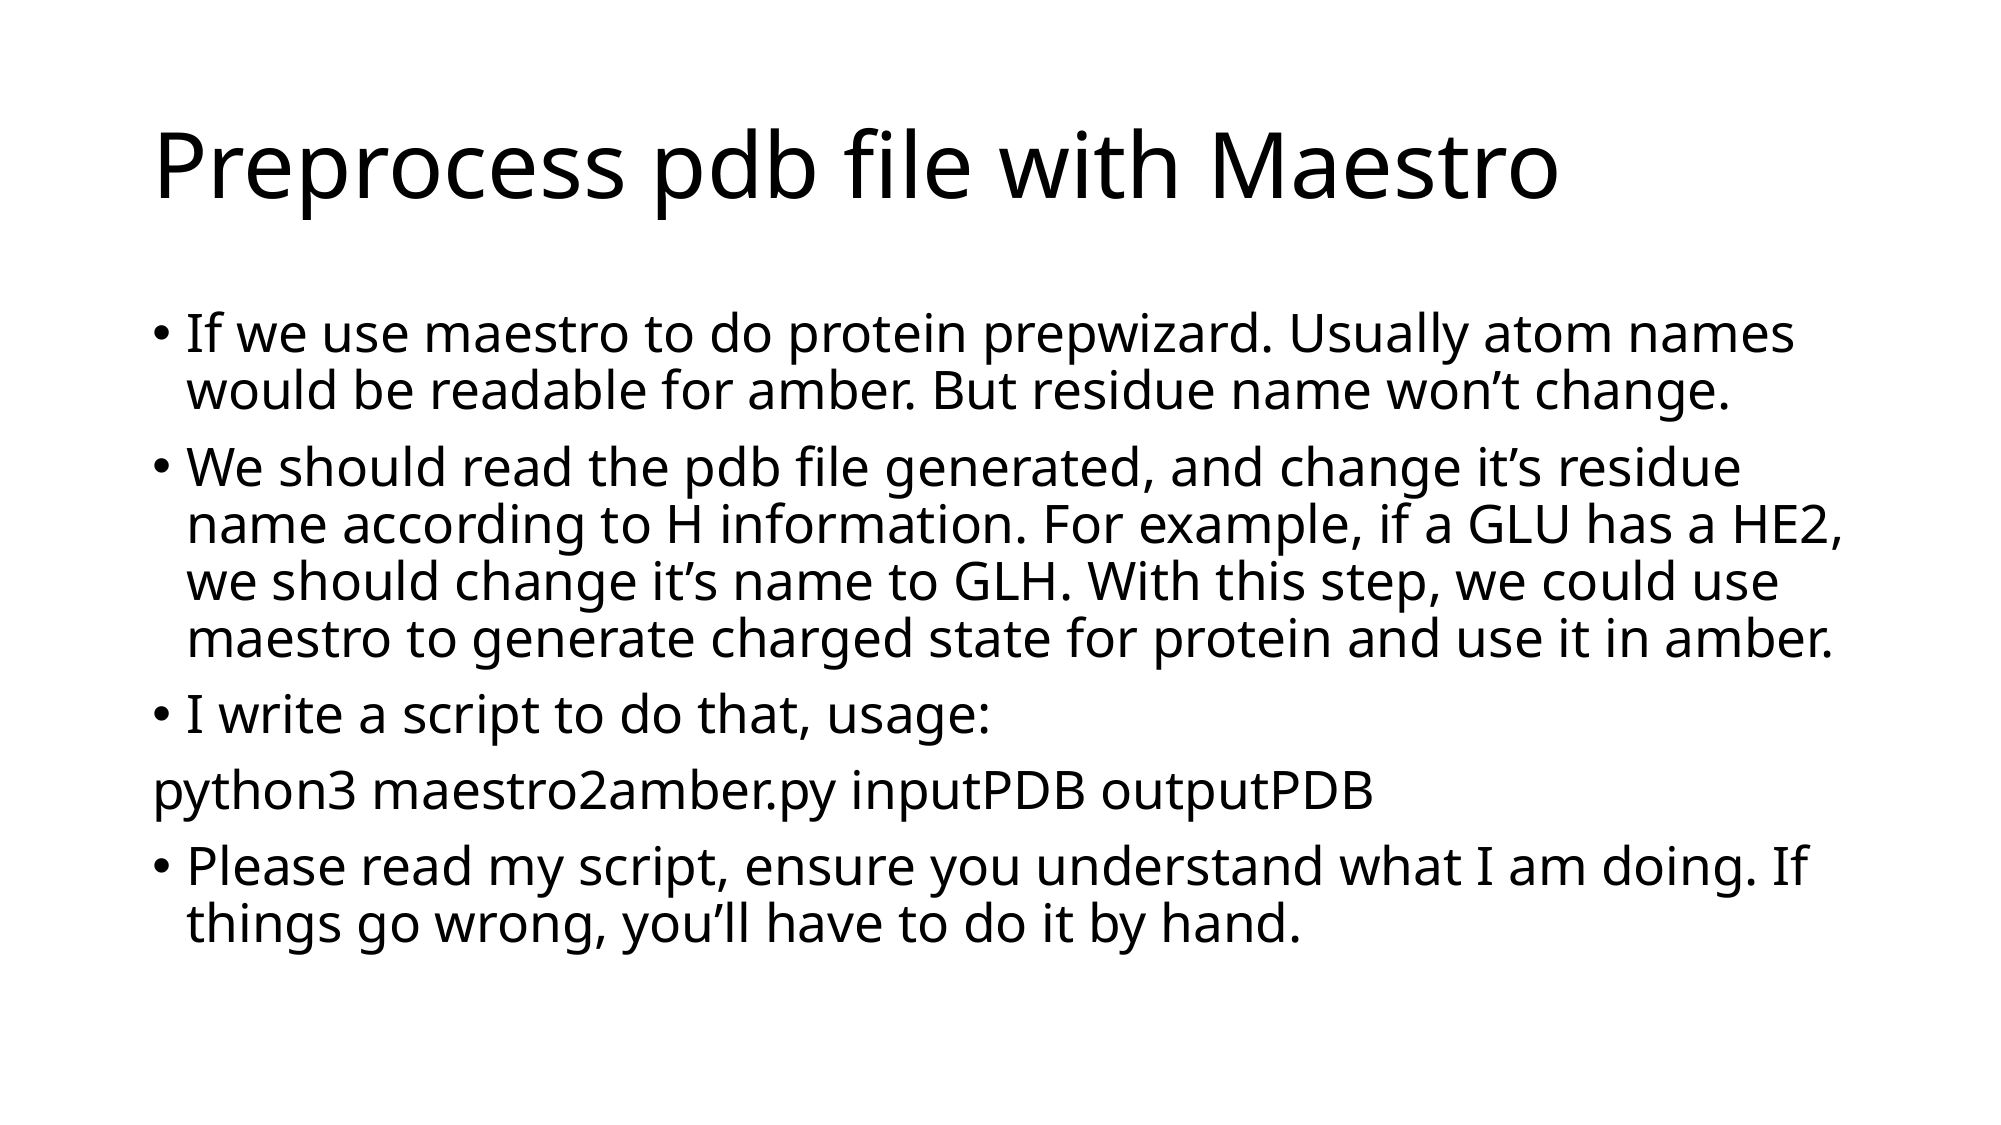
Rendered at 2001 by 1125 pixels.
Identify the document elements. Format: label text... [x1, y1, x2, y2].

list If we use maestro to do protein prepwizard. Usually atom names would be readable for amber. But residue name won’t change. We should read the pdb file generated, and change it’s residue name according to H information. For example, if a GLU has a HE2, we should change it’s name to GLH. With this step, we could use maestro to generate charged state for protein and use it in amber. I write a script to do that, usage: python3 maestro2amber.py inputPDB outputPDB Please read my script, ensure you understand what I am doing. If things go wrong, you’ll have to do it by hand. [137, 299, 1863, 1014]
title Preprocess pdb file with Maestro [137, 59, 1863, 278]
